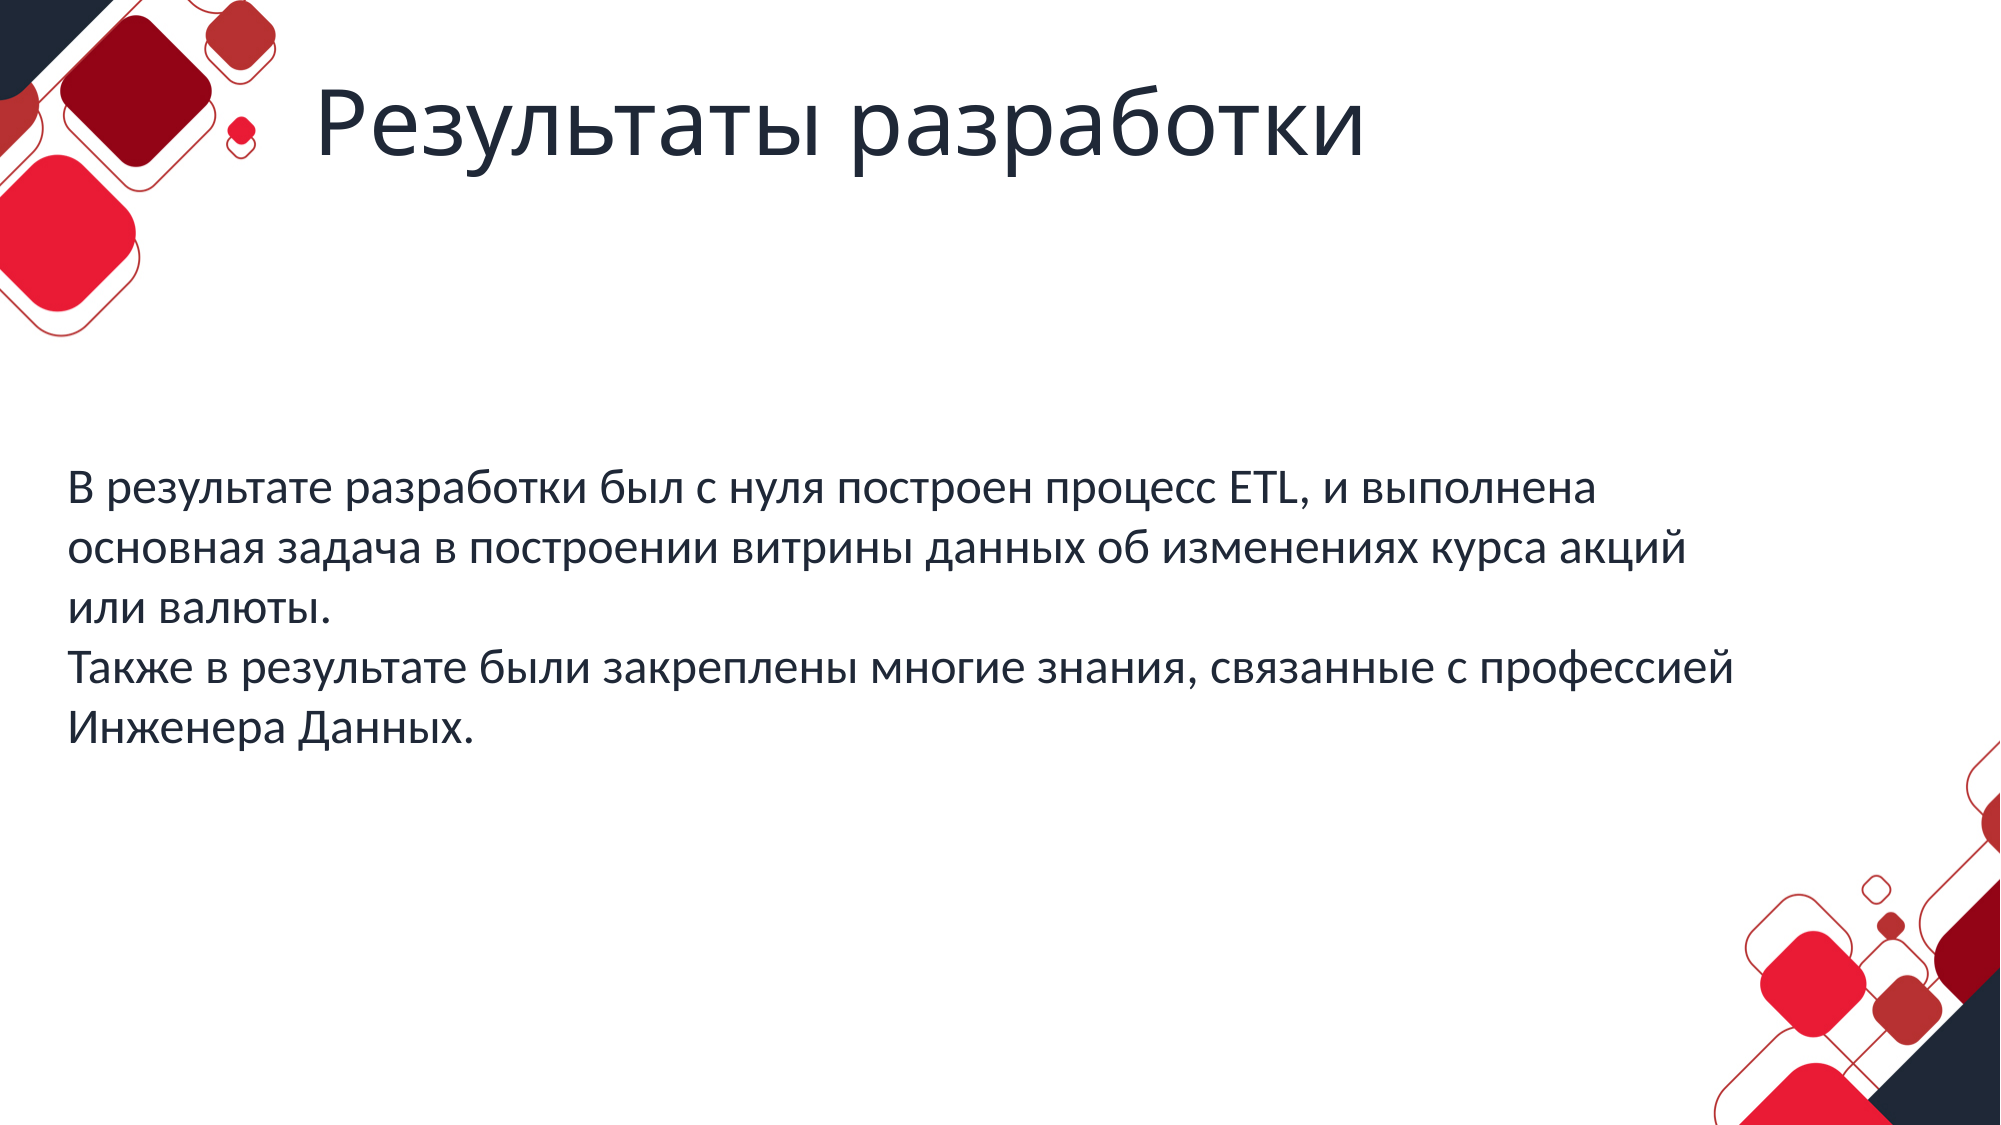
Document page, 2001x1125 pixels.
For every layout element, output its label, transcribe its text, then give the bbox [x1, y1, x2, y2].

title Результаты разработки [298, 68, 2000, 184]
picture [0, 0, 2000, 1125]
text_box В результате разработки был с нуля построен процесс ETL, и выполнена основная задача в построении витрины данных об изменениях курса акций или валюты. Также в результате были закреплены многие знания, связанные с профессией Инженера Данных. [52, 446, 1793, 762]
